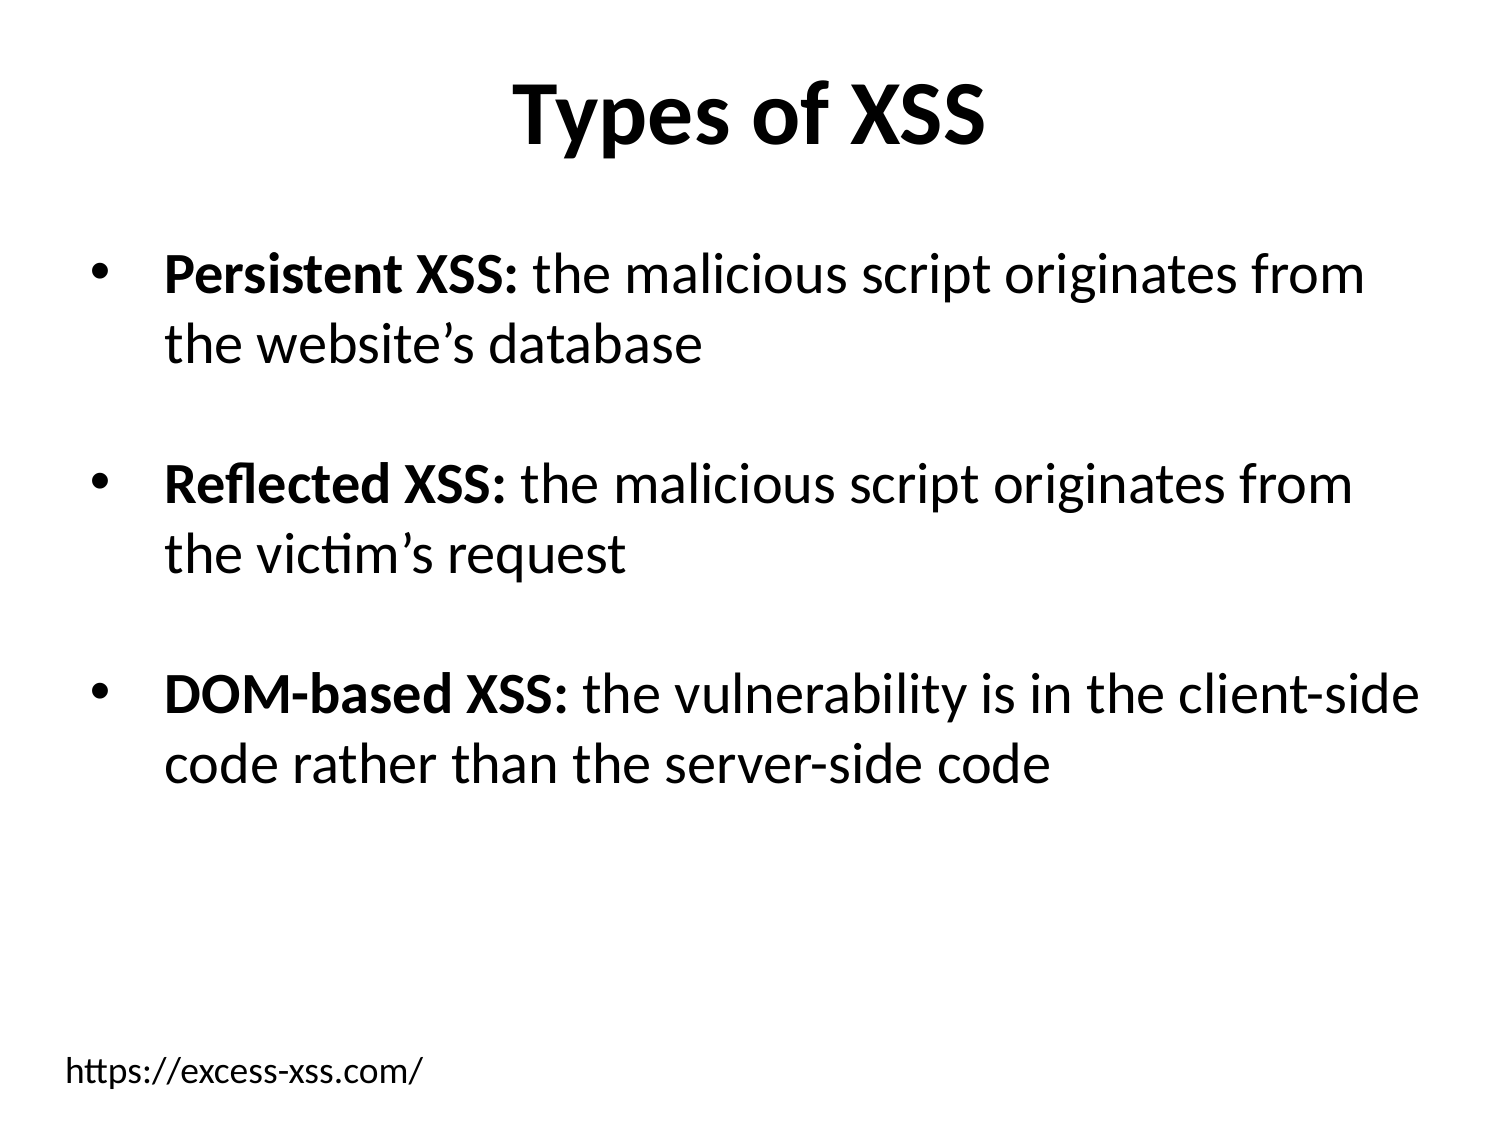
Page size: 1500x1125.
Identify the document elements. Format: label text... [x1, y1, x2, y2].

text_box https://excess-xss.com/ [50, 1038, 439, 1099]
text_box Types of XSS [74, 14, 1425, 202]
text_box Persistent XSS: the malicious script originates from the website’s database Reflected XSS: the malicious script originates from the victim’s request DOM-based XSS: the vulnerability is in the client-side code rather than the server-side code [75, 228, 1450, 943]
